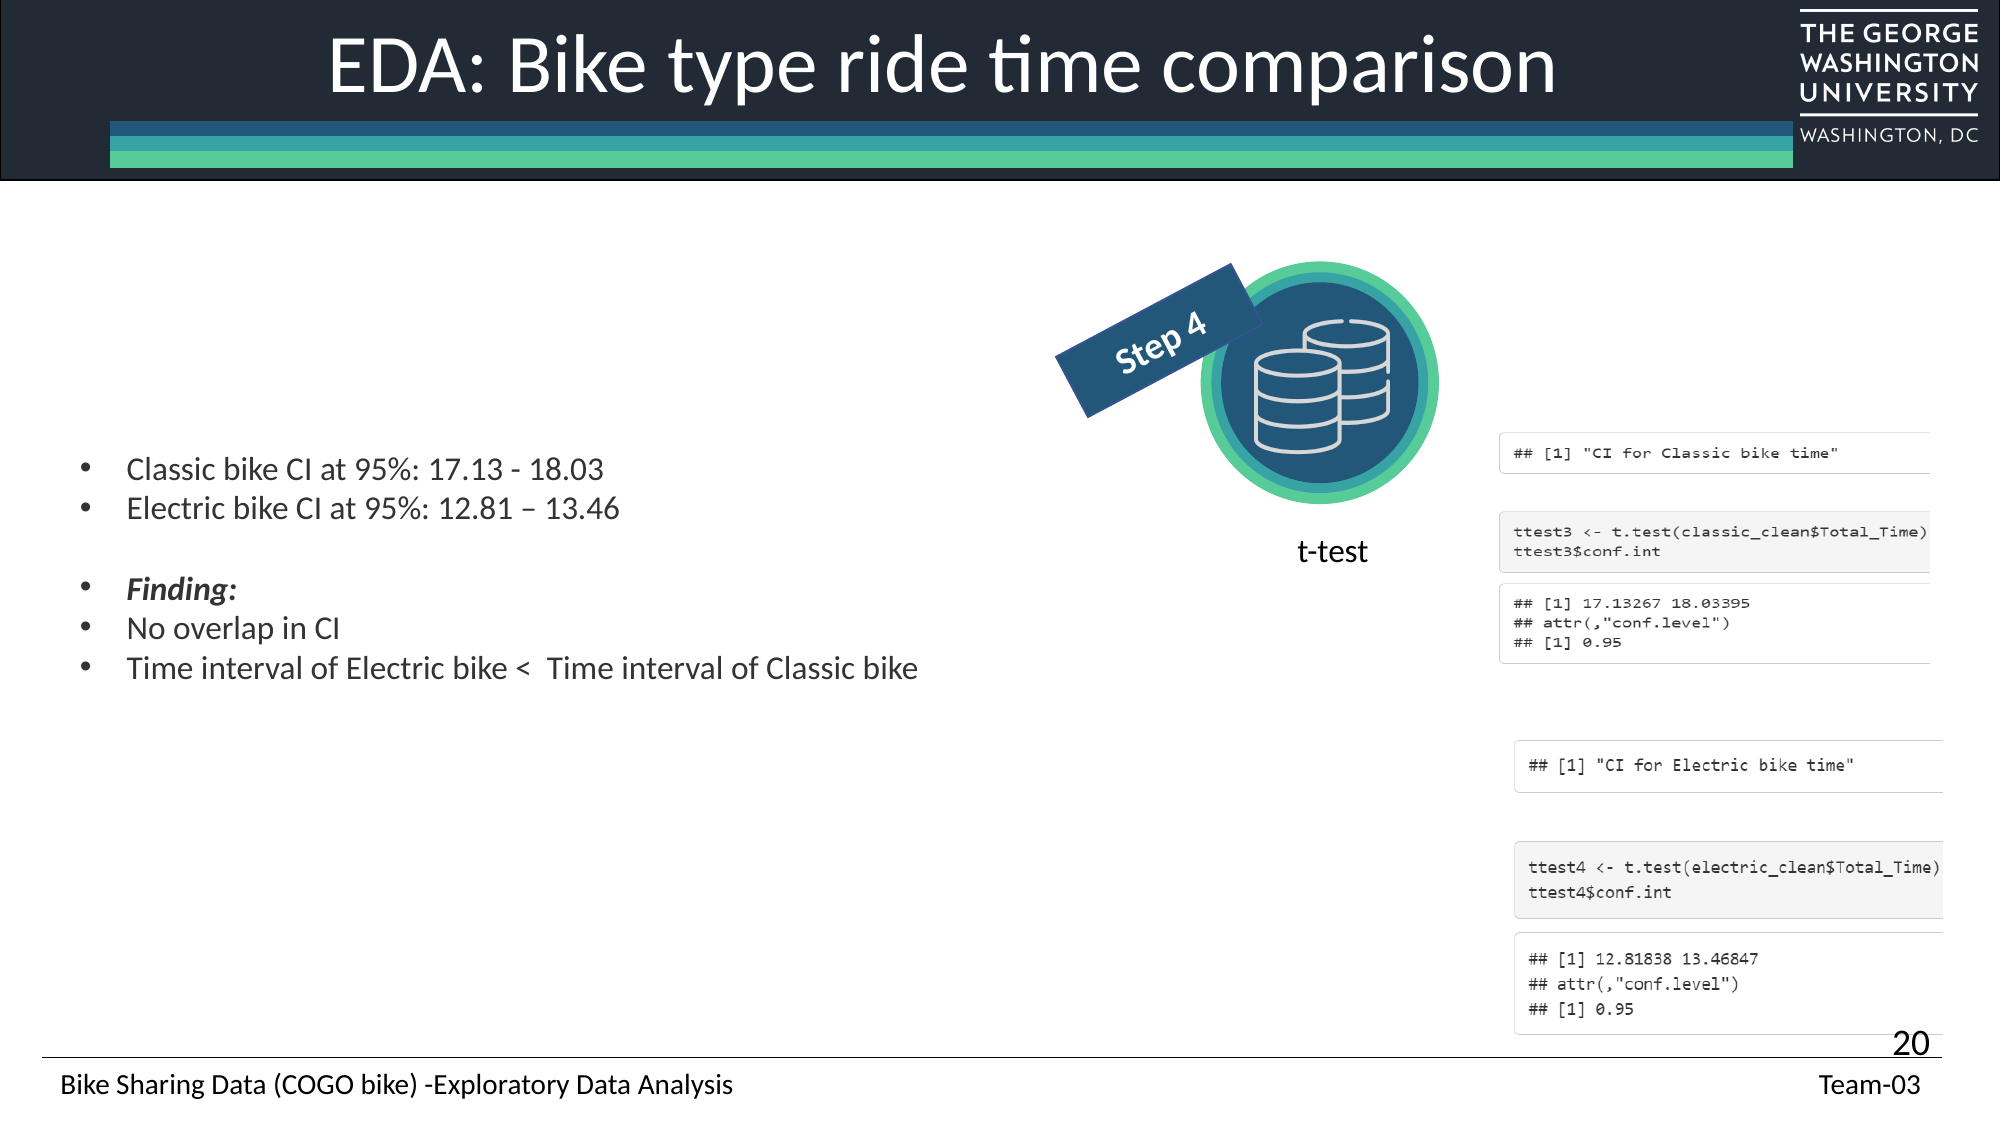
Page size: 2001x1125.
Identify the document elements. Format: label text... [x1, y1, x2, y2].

text_box Classic bike CI at 95%: 17.13 - 18.03 Electric bike CI at 95%: 12.81 – 13.46 Finding: No overlap in CI Time interval of Electric bike < Time interval of Classic bike [65, 439, 1045, 734]
picture [1494, 428, 1930, 671]
text_box Step 4 [1054, 278, 1201, 419]
text_box t-test [1159, 521, 1494, 577]
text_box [1201, 262, 1438, 504]
text_box 20 [1877, 1010, 1964, 1071]
picture [1800, 9, 1978, 144]
text_box Team-03 [1776, 1058, 1943, 1108]
text_box Bike Sharing Data (COGO bike) -Exploratory Data Analysis [18, 1057, 756, 1108]
text_box EDA: Bike type ride time comparison [110, 1, 1777, 117]
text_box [110, 121, 1793, 167]
picture [1506, 733, 1943, 1042]
text_box [0, 0, 2000, 181]
